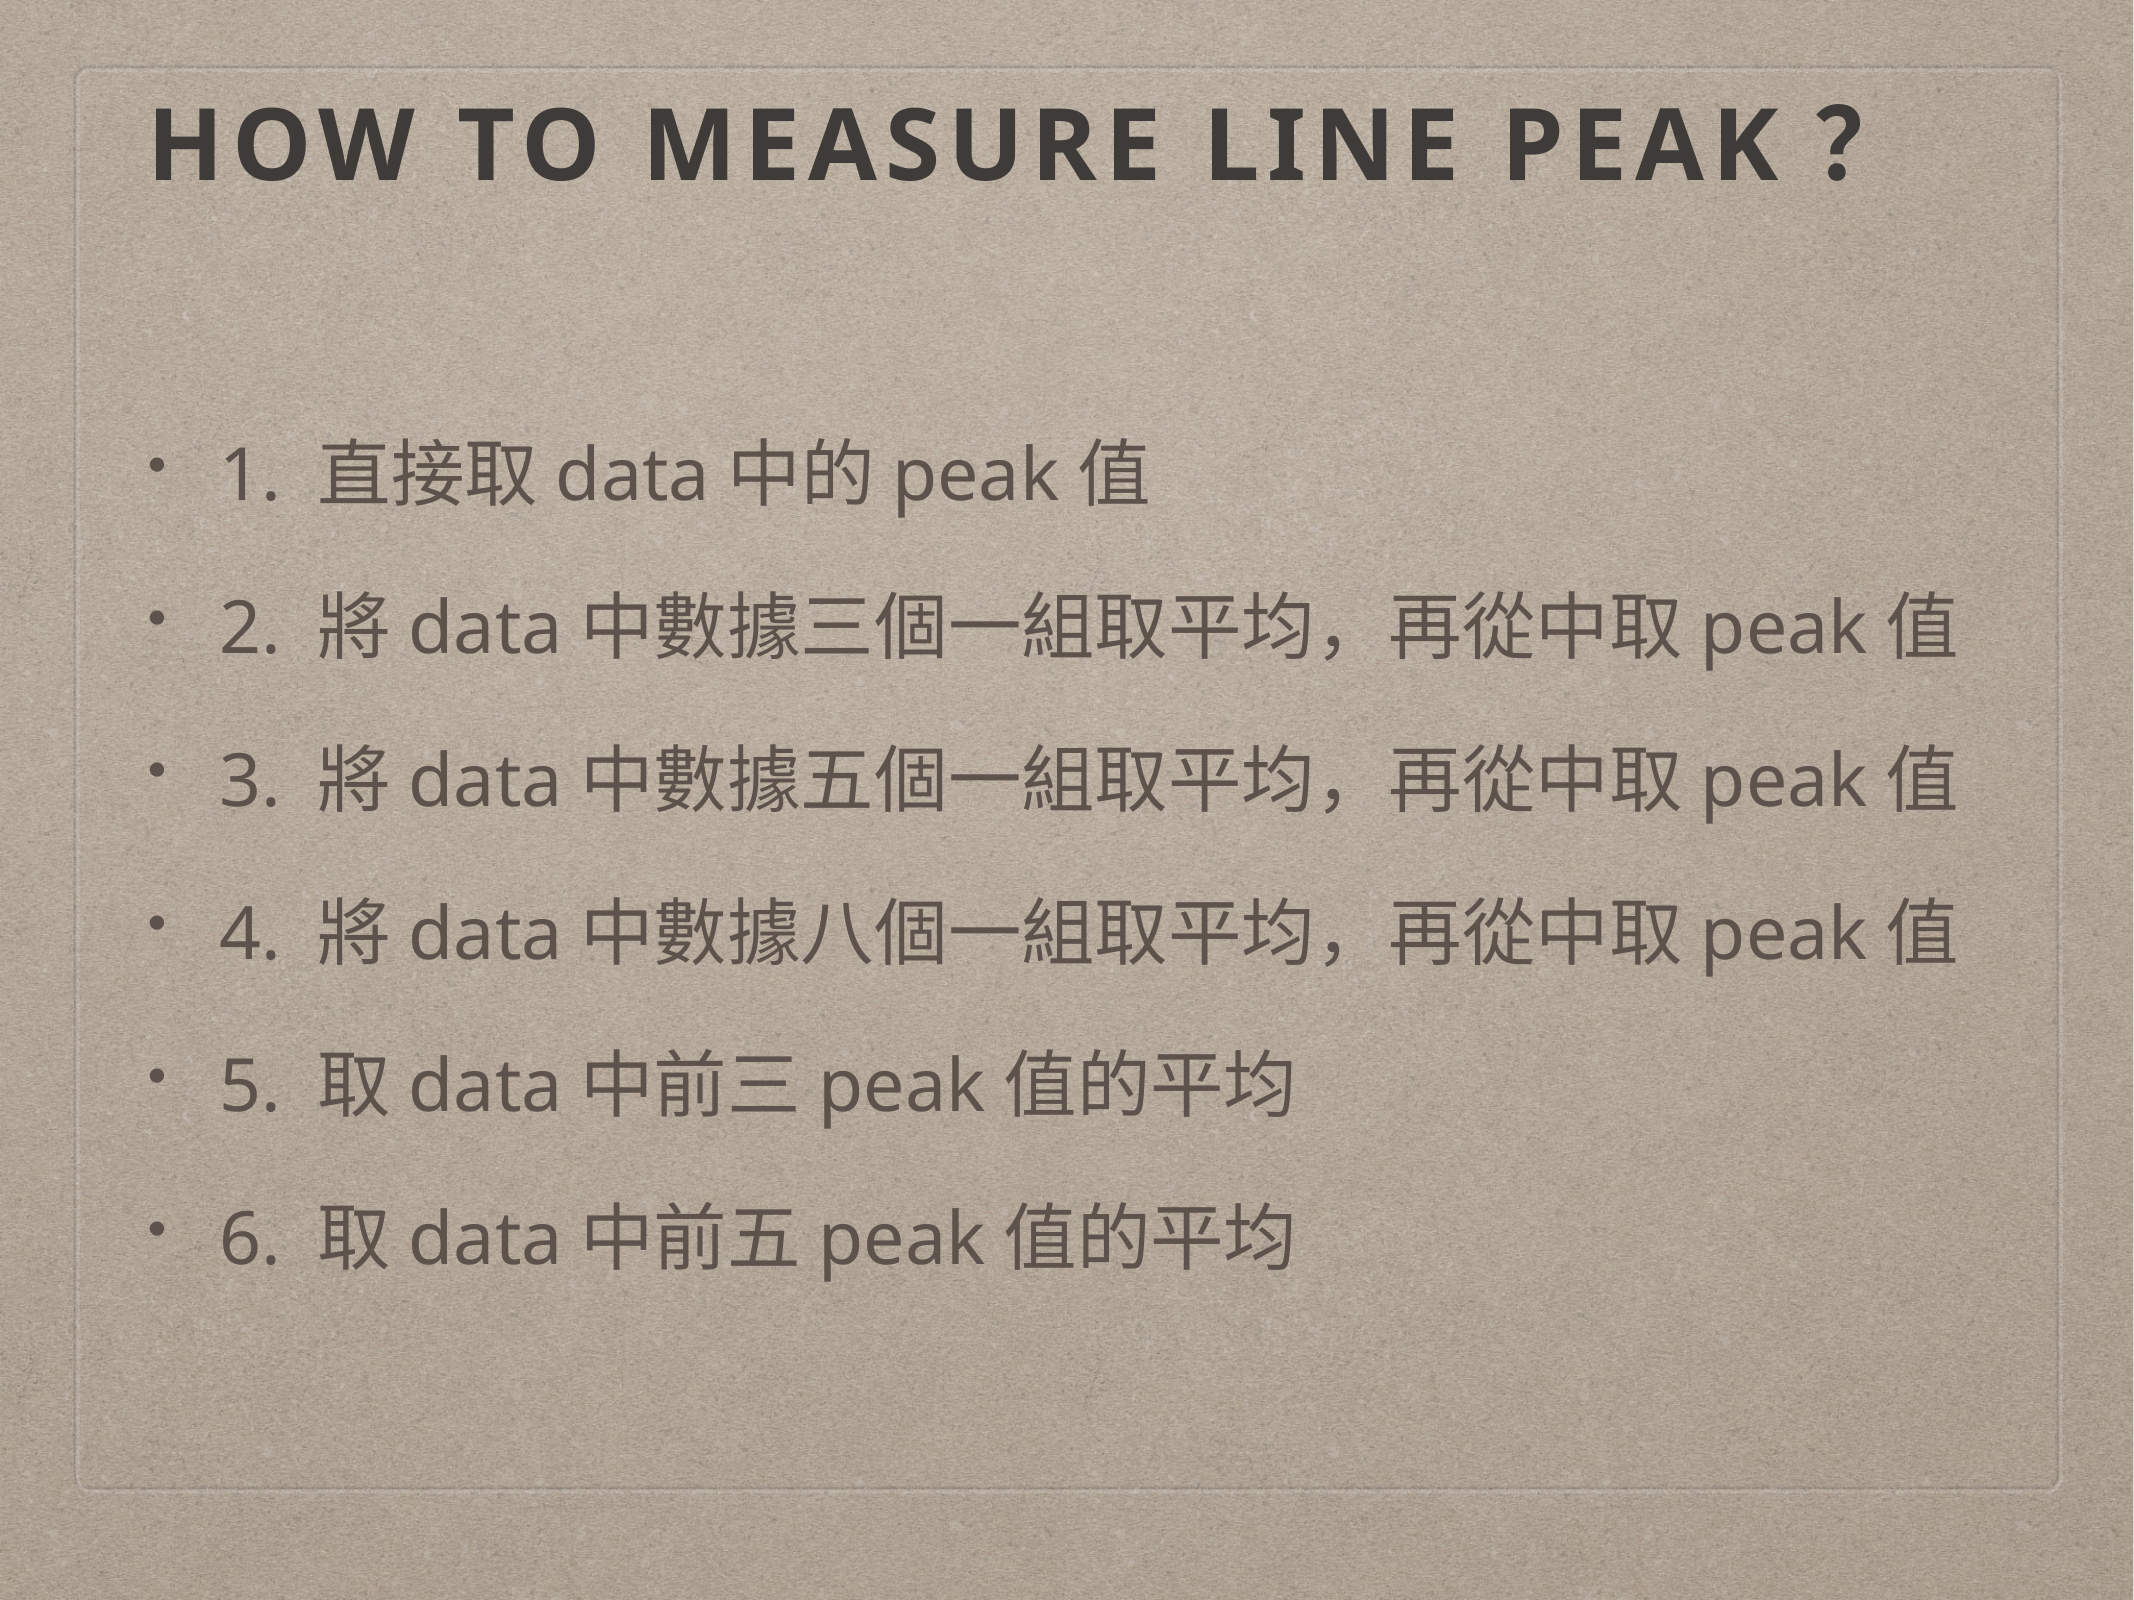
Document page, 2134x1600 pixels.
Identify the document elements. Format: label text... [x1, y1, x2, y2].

title how to measure line peak？ [147, 103, 1986, 386]
picture [0, 0, 2134, 1600]
list 1. 直接取data中的peak值 2. 將data中數據三個一組取平均，再從中取peak值 3. 將data中數據五個一組取平均，再從中取peak值 4. 將data中數據八個一組取平均，再從中取peak值 5. 取data中前三peak值的平均 6. 取data中前五peak值的平均 [147, 426, 1986, 1407]
